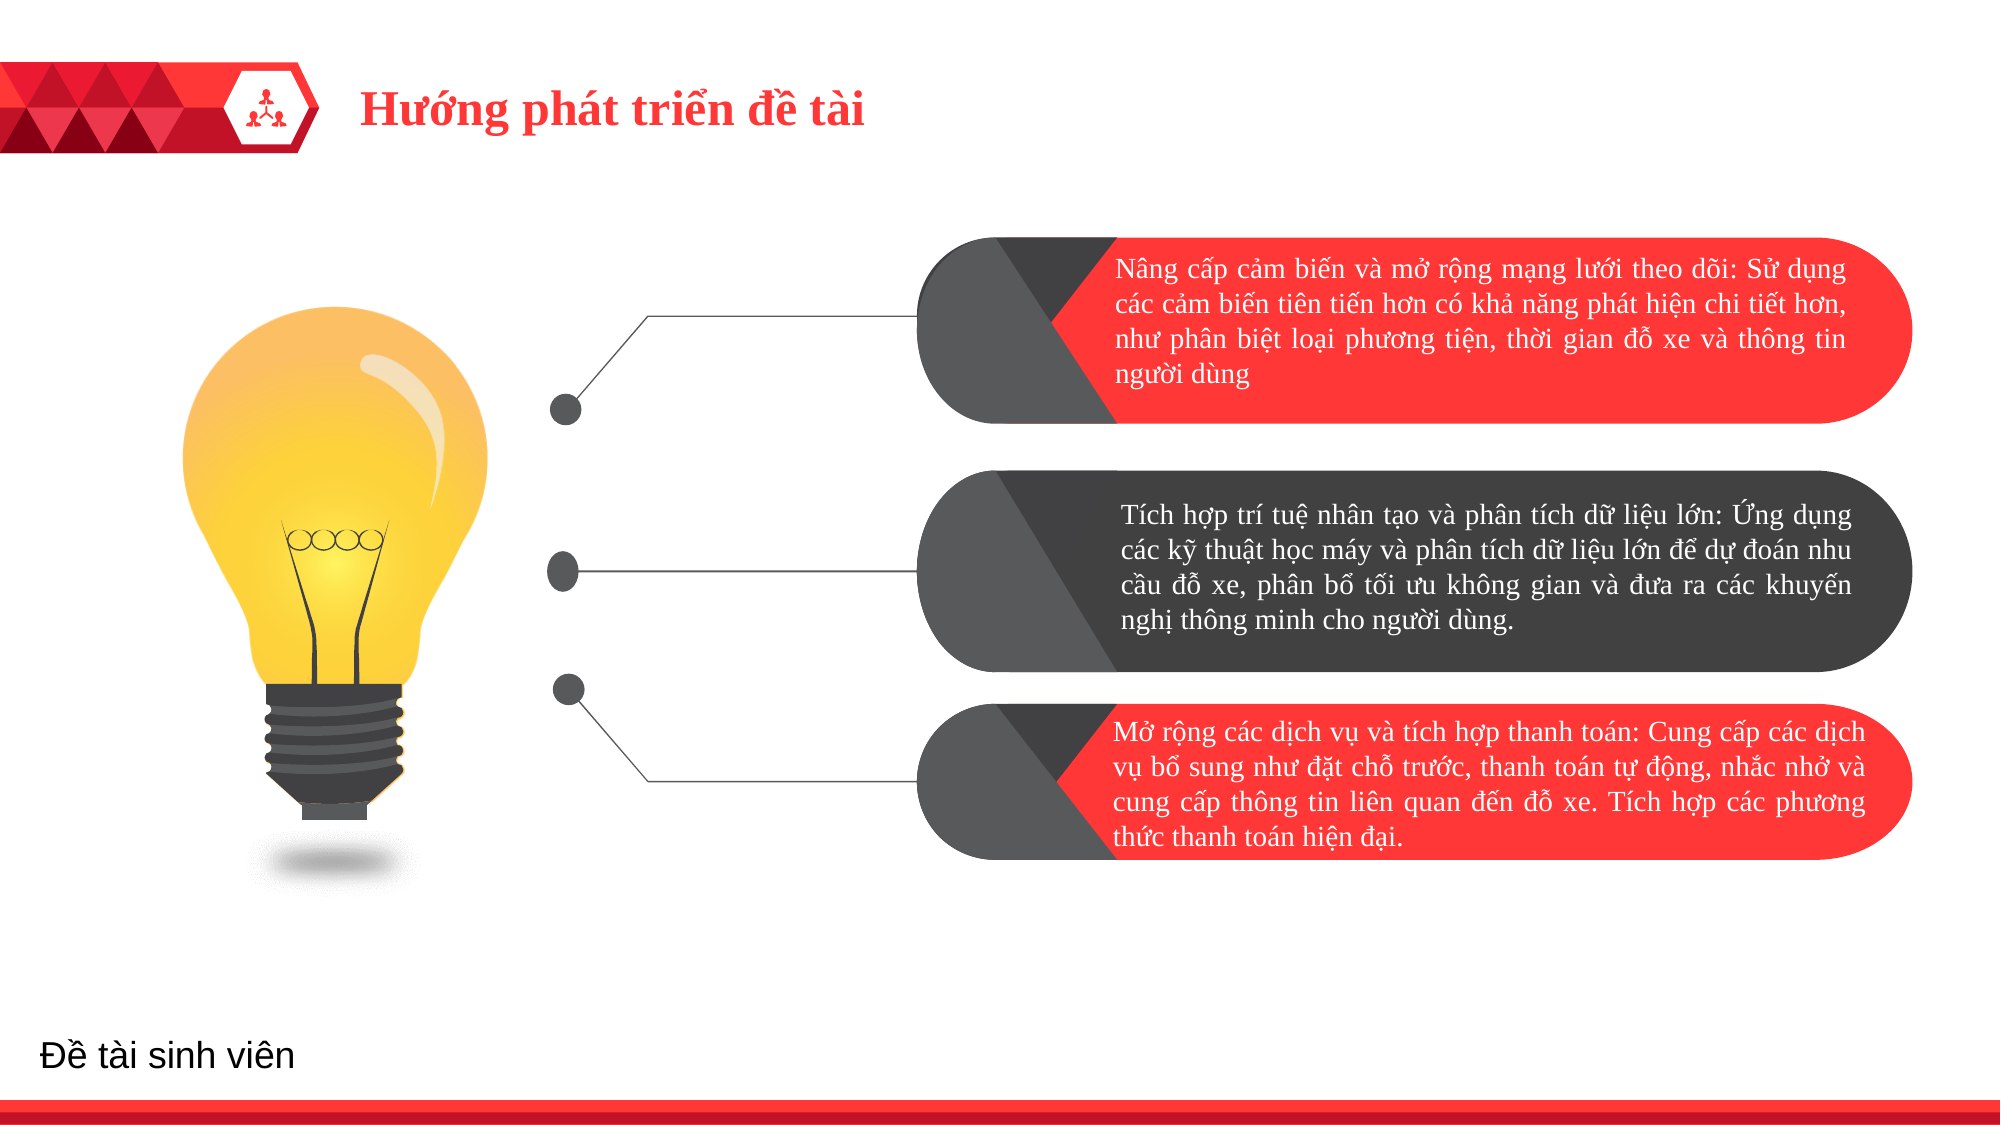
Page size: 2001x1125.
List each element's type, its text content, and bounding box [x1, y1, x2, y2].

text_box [552, 673, 1913, 861]
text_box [546, 470, 1913, 673]
text_box Hướng phát triển đề tài [345, 68, 980, 143]
text_box Đề tài sinh viên [24, 1023, 450, 1084]
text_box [549, 237, 1913, 426]
picture [180, 305, 488, 918]
